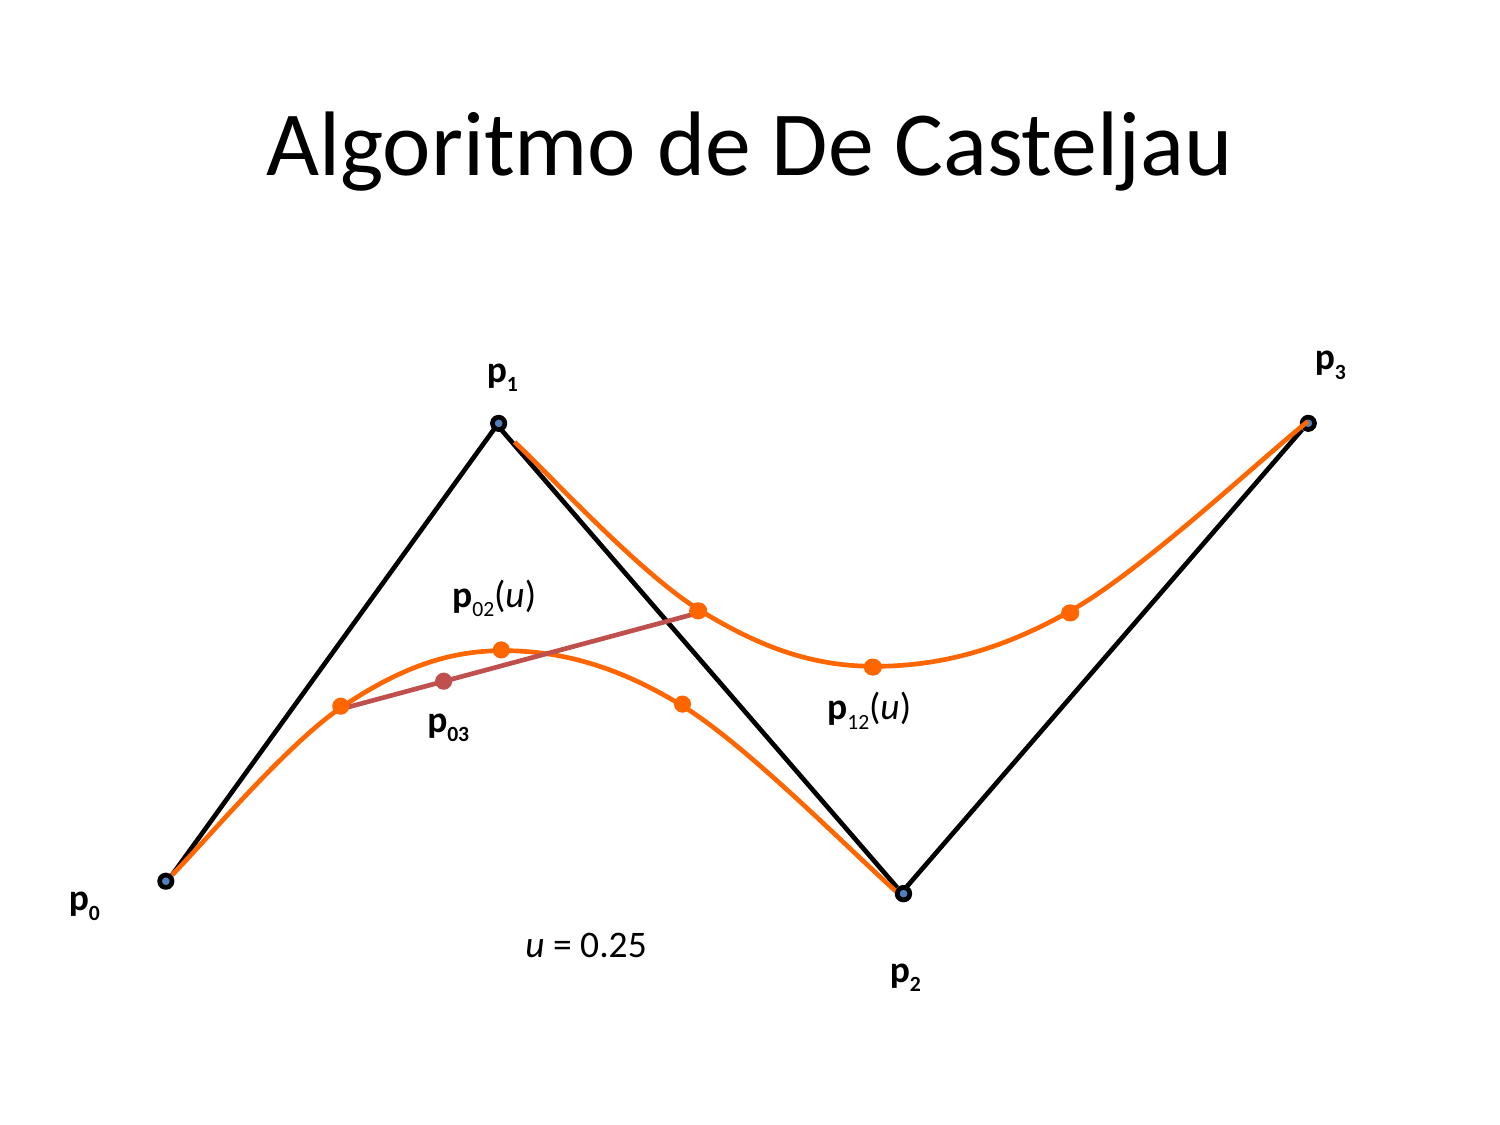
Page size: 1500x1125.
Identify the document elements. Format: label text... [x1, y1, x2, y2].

text_box [1304, 417, 1315, 428]
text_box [514, 421, 1308, 674]
text_box [334, 699, 348, 713]
text_box [172, 650, 897, 896]
text_box p2 [875, 937, 945, 1004]
text_box p02(u) [437, 562, 509, 629]
text_box [897, 887, 910, 900]
text_box p1 [472, 337, 542, 404]
text_box [495, 643, 508, 650]
text_box p0 [54, 865, 115, 932]
text_box u = 0.25 [510, 912, 662, 973]
text_box p12(u) [812, 683, 975, 741]
text_box [677, 697, 689, 708]
title Algoritmo de De Casteljau [75, 45, 1425, 233]
text_box [492, 417, 505, 430]
text_box [437, 674, 450, 687]
text_box p3 [1299, 324, 1370, 391]
text_box [159, 874, 173, 888]
text_box p03 [412, 687, 525, 754]
